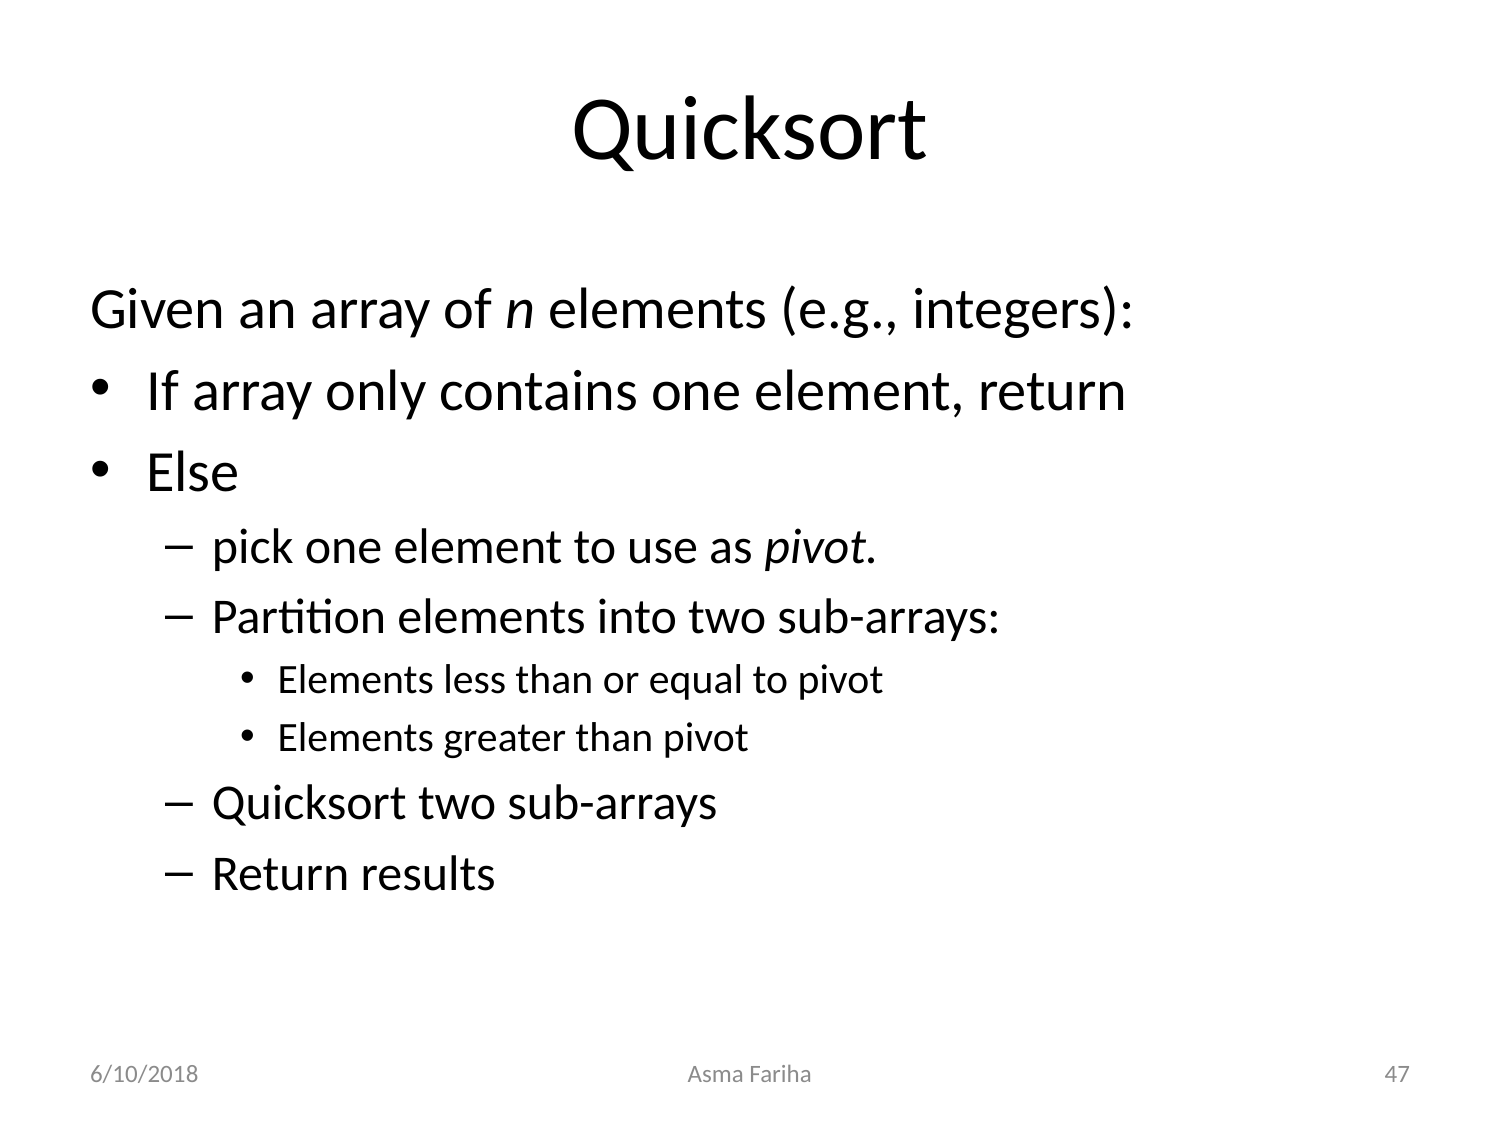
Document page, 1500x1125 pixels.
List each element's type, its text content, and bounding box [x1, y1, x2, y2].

list Given an array of n elements (e.g., integers): If array only contains one element, return Else pick one element to use as pivot. Partition elements into two sub-arrays: Elements less than or equal to pivot Elements greater than pivot Quicksort two sub-arrays Return results [75, 262, 1425, 1038]
footer Asma Fariha [512, 1042, 988, 1103]
title Quicksort [75, 45, 1425, 200]
slide_number 47 [1074, 1042, 1425, 1103]
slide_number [75, 1042, 425, 1103]
